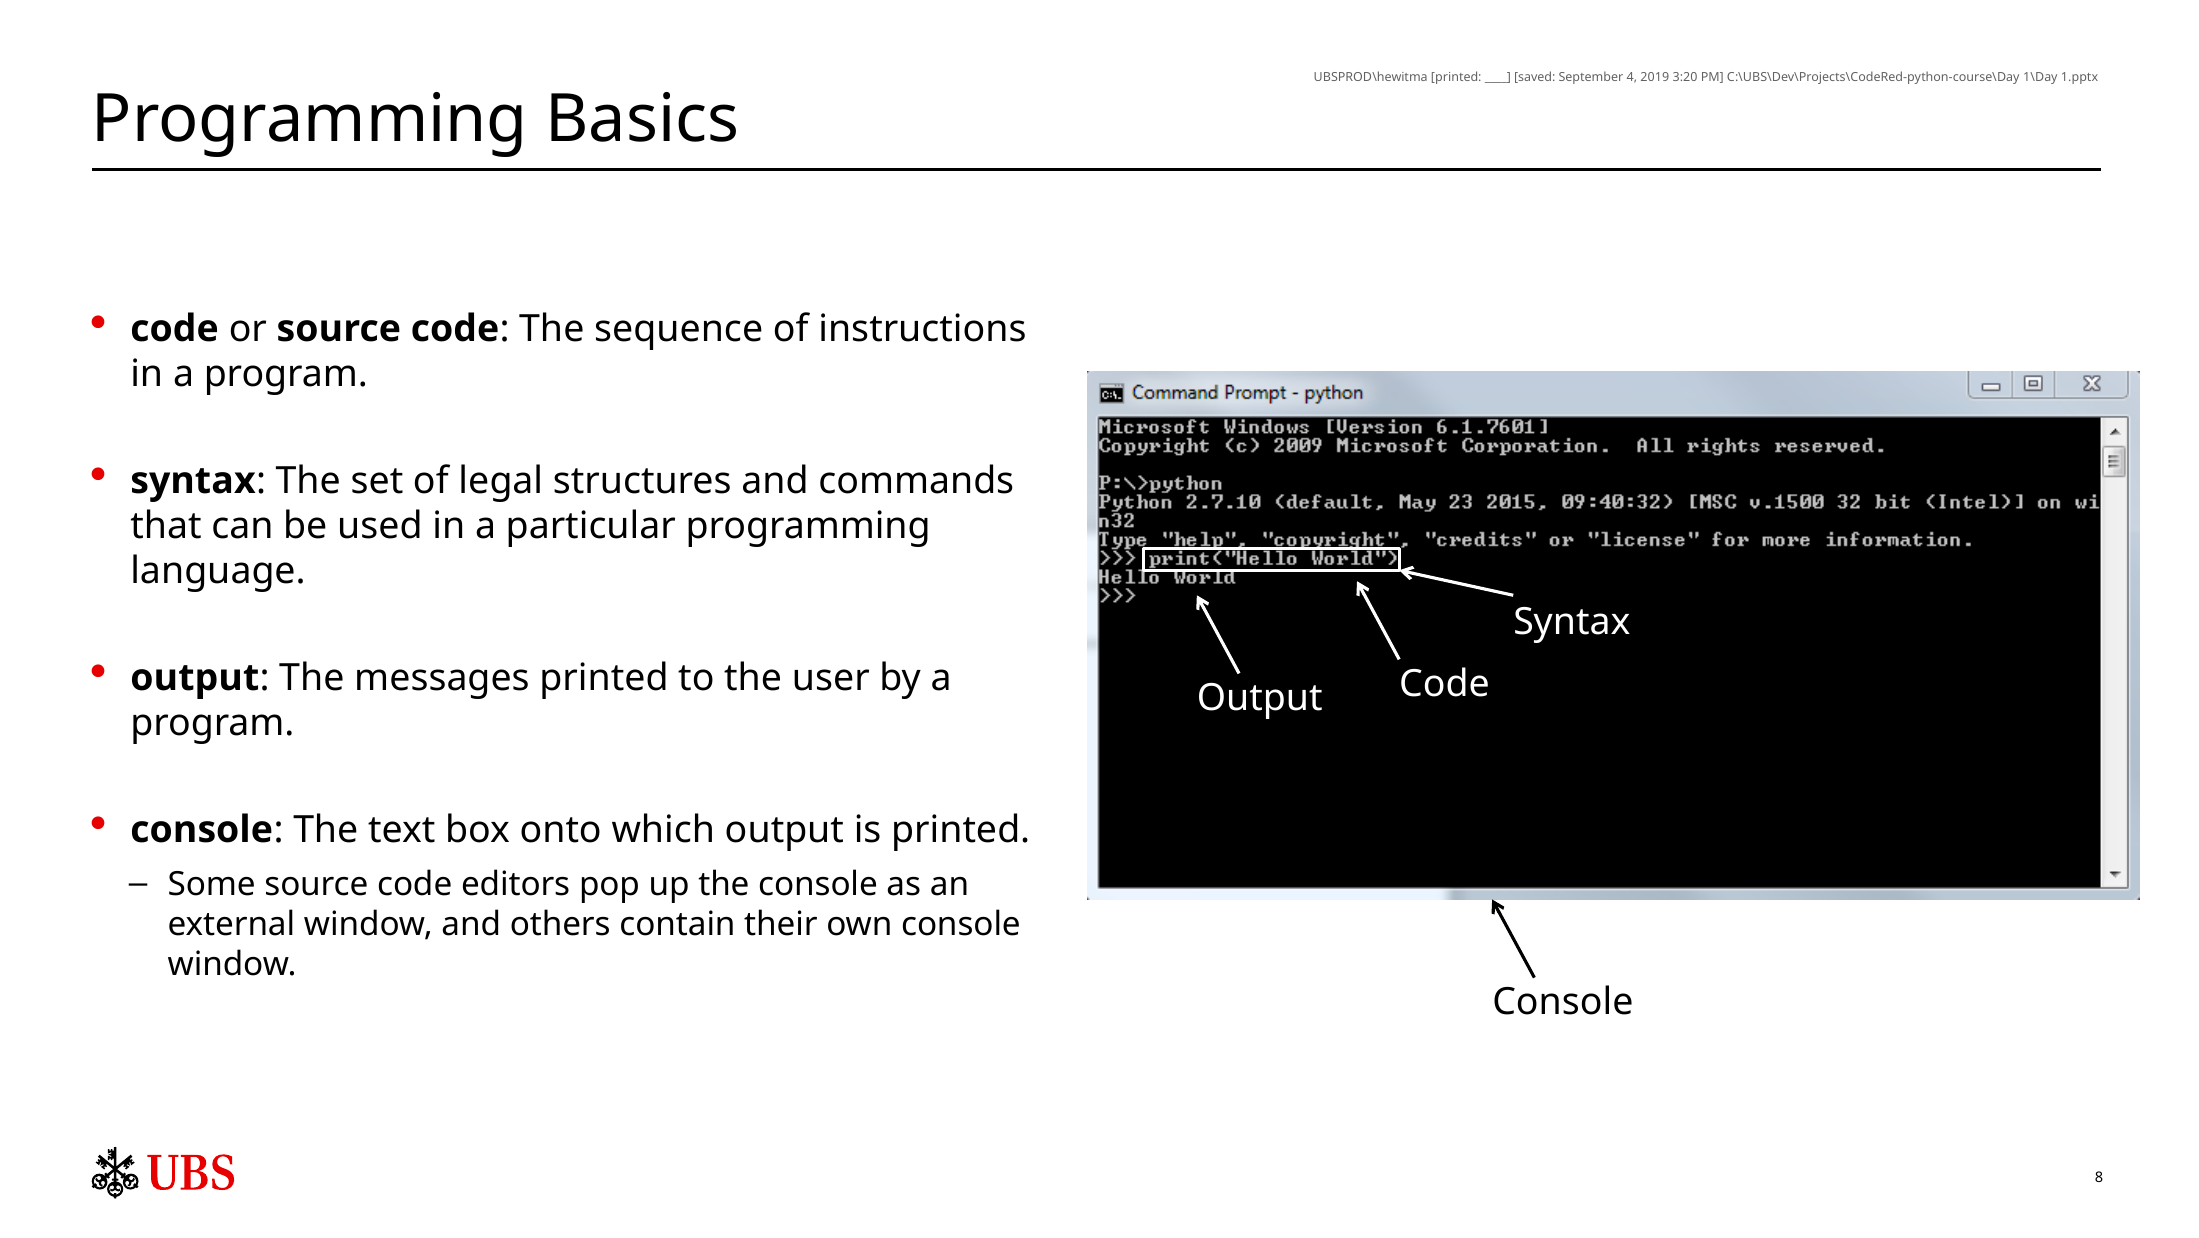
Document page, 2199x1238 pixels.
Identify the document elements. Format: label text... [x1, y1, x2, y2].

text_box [1356, 581, 1400, 660]
picture [1087, 371, 2140, 900]
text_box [1398, 570, 1514, 596]
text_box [1196, 595, 1240, 674]
text_box Console [1492, 977, 1628, 1025]
title Programming Basics [91, 0, 2101, 155]
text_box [1491, 899, 1535, 978]
list code or source code: The sequence of instructions in a program. syntax: The set of legal structures and commands that can be used in a particular programming language. output: The messages printed to the user by a program. console: The text box onto which output is printed. Some source code editors pop up the console as an external window, and others contain their own console window. [91, 303, 1041, 1085]
